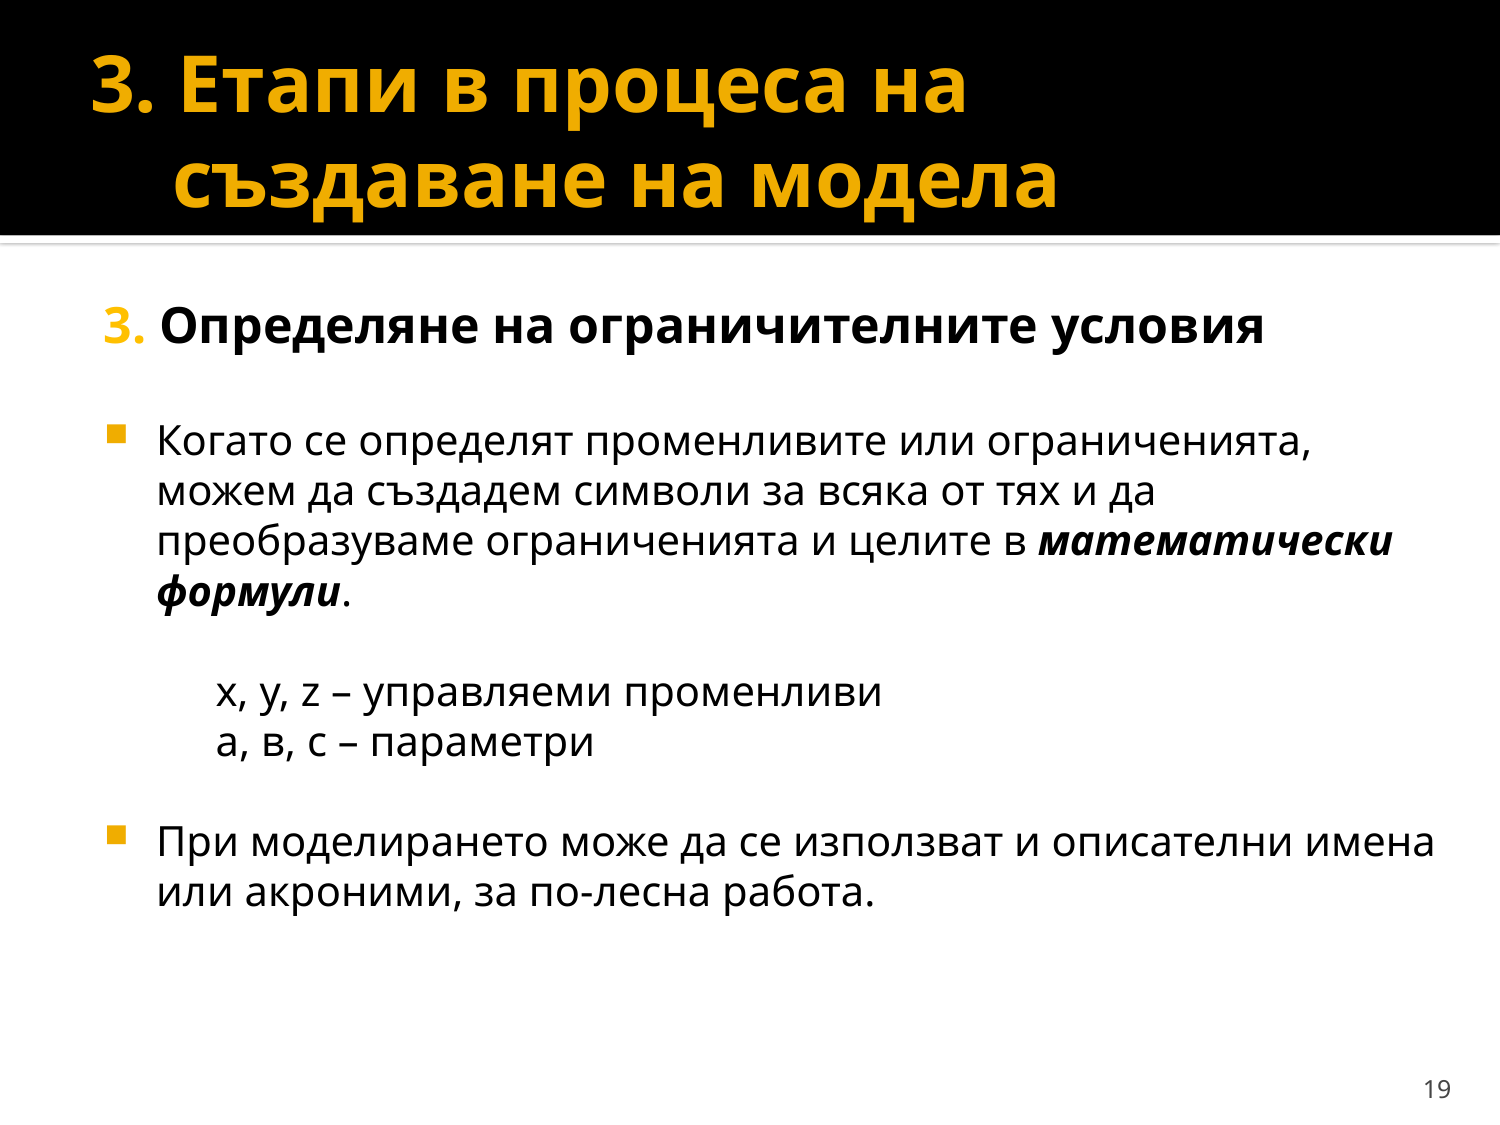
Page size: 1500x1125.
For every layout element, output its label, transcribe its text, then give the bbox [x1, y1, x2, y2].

title 3. Етапи в процеса на създаване на модела [75, 25, 1425, 231]
list 3. Определяне на ограничителните условия Когато се определят променливите или ограниченията, можем да създадем символи за всяка от тях и да преобразуваме ограниченията и целите в математически формули. х, y, z – управляеми променливи а, в, с – параметри При моделирането може да се използват и описателни имена или акроними, за по-лесна работа. [75, 278, 1471, 1094]
slide_number 19 [1345, 1062, 1467, 1108]
